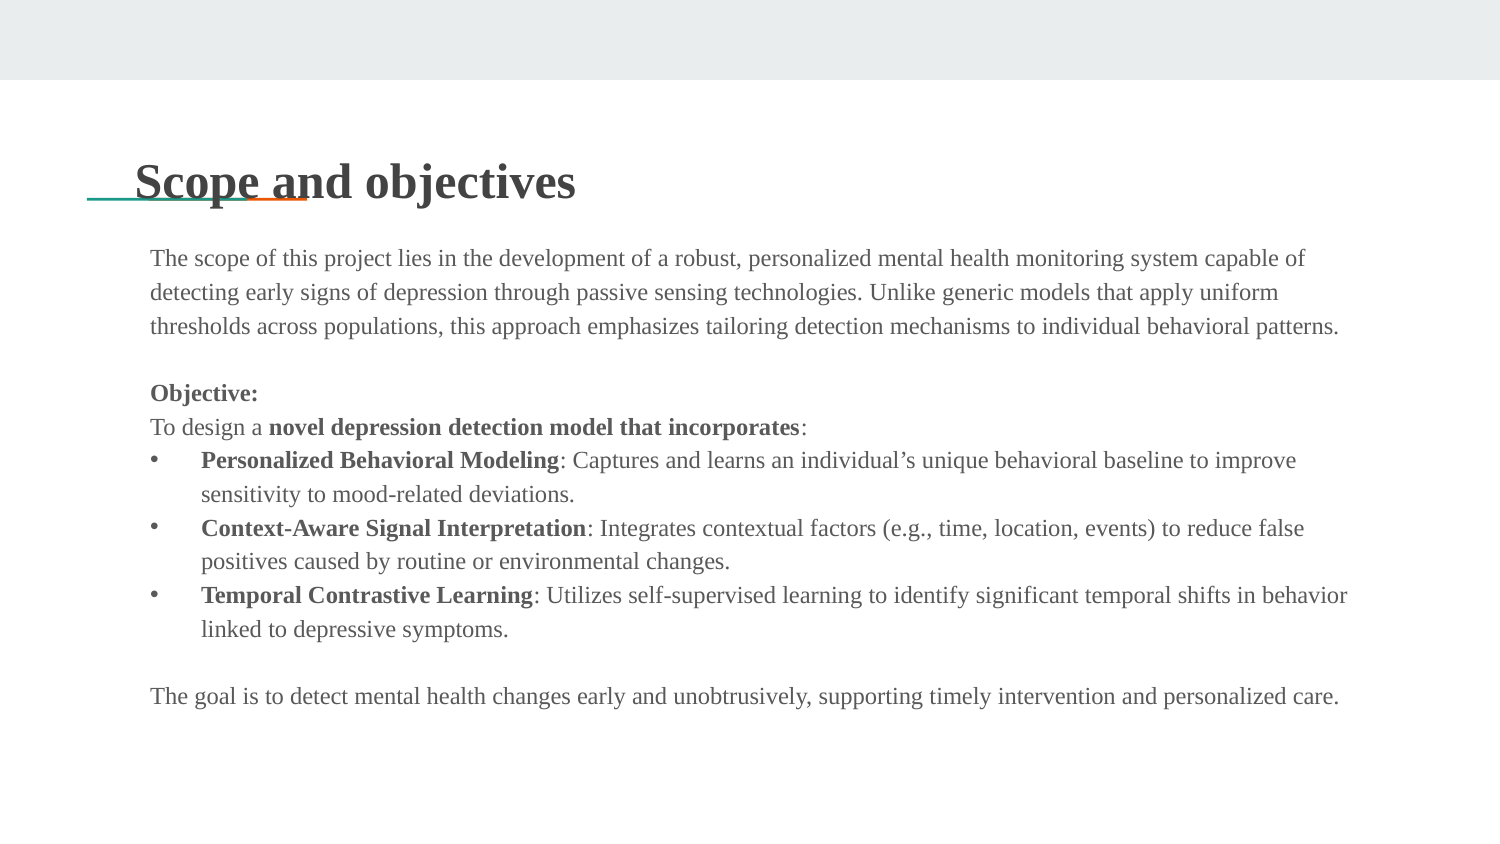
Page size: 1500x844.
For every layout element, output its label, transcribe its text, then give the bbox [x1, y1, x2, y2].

list The scope of this project lies in the development of a robust, personalized mental health monitoring system capable of detecting early signs of depression through passive sensing technologies. Unlike generic models that apply uniform thresholds across populations, this approach emphasizes tailoring detection mechanisms to individual behavioral patterns. Objective: To design a novel depression detection model that incorporates: Personalized Behavioral Modeling: Captures and learns an individual’s unique behavioral baseline to improve sensitivity to mood-related deviations. Context-Aware Signal Interpretation: Integrates contextual factors (e.g., time, location, events) to reduce false positives caused by routine or environmental changes. Temporal Contrastive Learning: Utilizes self-supervised learning to identify significant temporal shifts in behavior linked to depressive symptoms. The goal is to detect mental health changes early and unobtrusively, supporting timely intervention and personalized care. [119, 223, 1381, 783]
title Scope and objectives [119, 73, 1381, 214]
